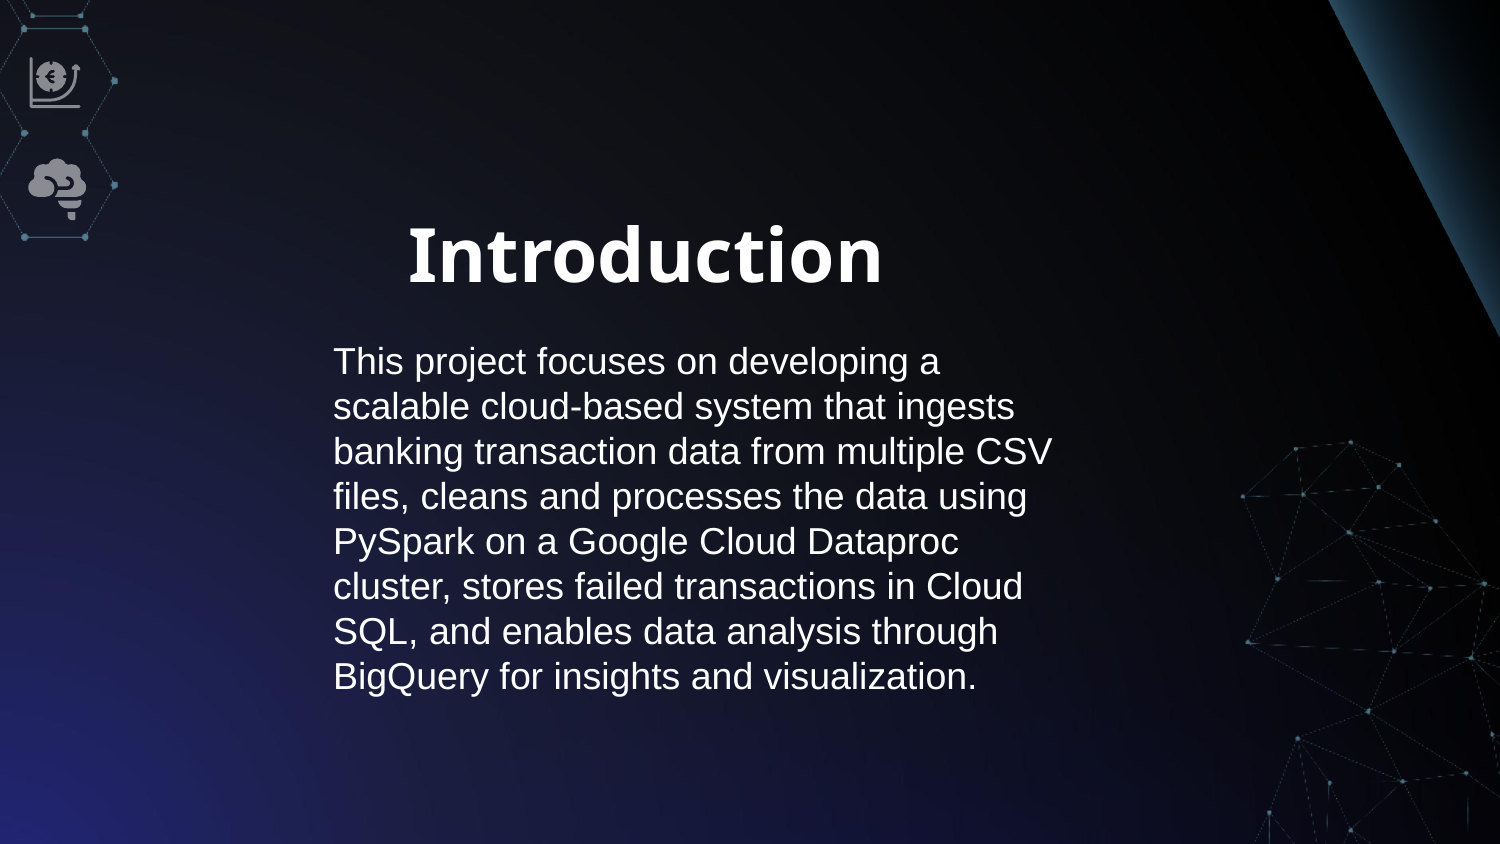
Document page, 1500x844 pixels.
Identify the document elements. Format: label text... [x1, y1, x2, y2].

title Introduction [393, 143, 1066, 313]
subtitle This project focuses on developing a scalable cloud-based system that ingests banking transaction data from multiple CSV files, cleans and processes the data using PySpark on a Google Cloud Dataproc cluster, stores failed transactions in Cloud SQL, and enables data analysis through BigQuery for insights and visualization. [280, 321, 1092, 731]
picture [0, 0, 1500, 844]
